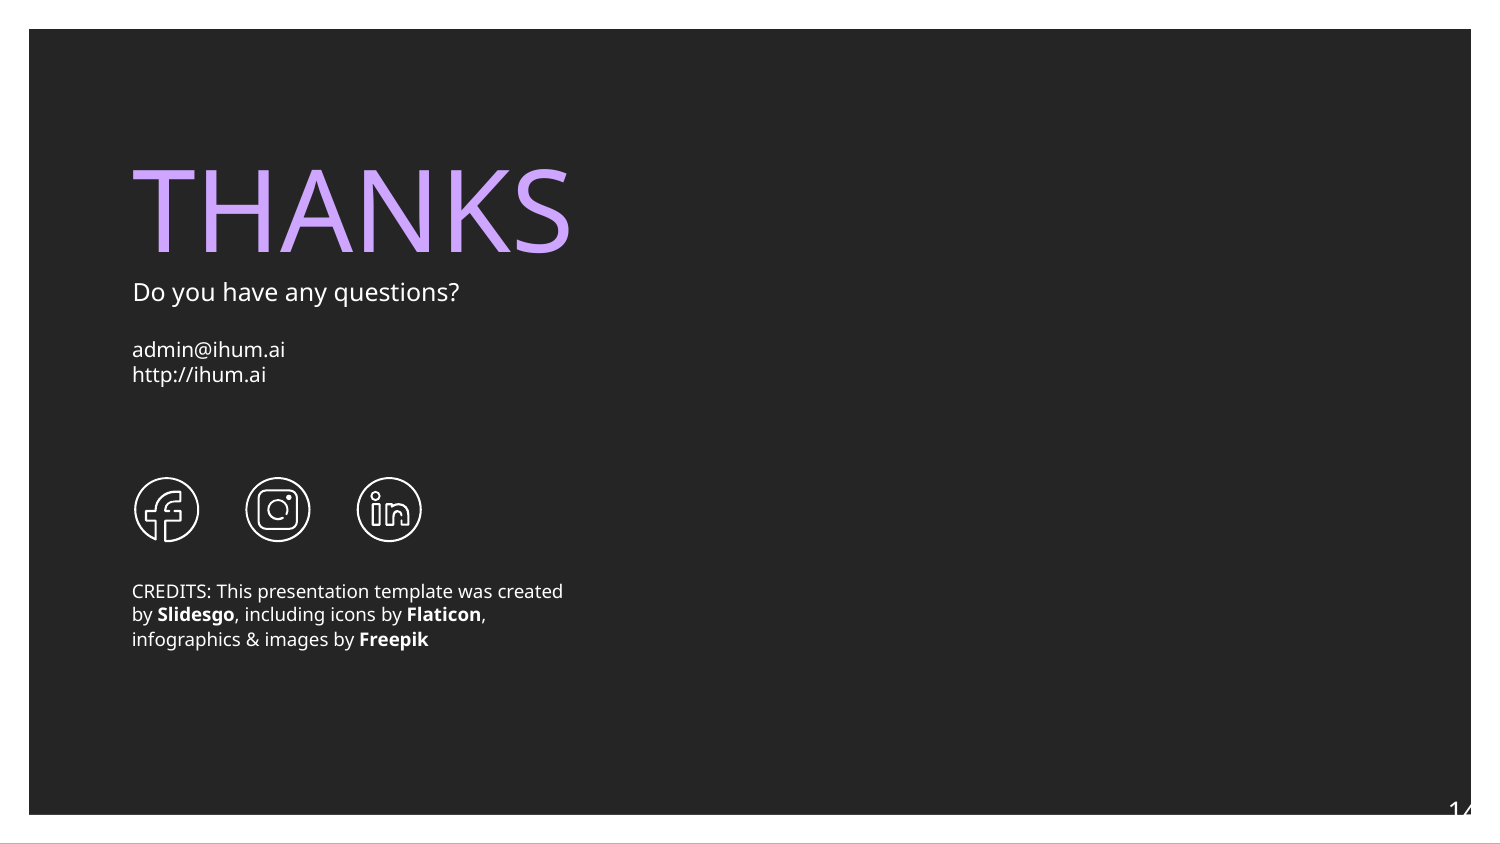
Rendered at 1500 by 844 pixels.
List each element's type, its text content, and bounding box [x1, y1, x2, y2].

slide_number ‹#› [1403, 779, 1494, 844]
title THANKS [116, 122, 1383, 336]
text_box [134, 477, 200, 543]
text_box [245, 476, 311, 543]
subtitle Do you have any questions? [117, 261, 611, 336]
list admin@ihum.ai http://ihum.ai [116, 321, 611, 523]
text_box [356, 476, 423, 543]
